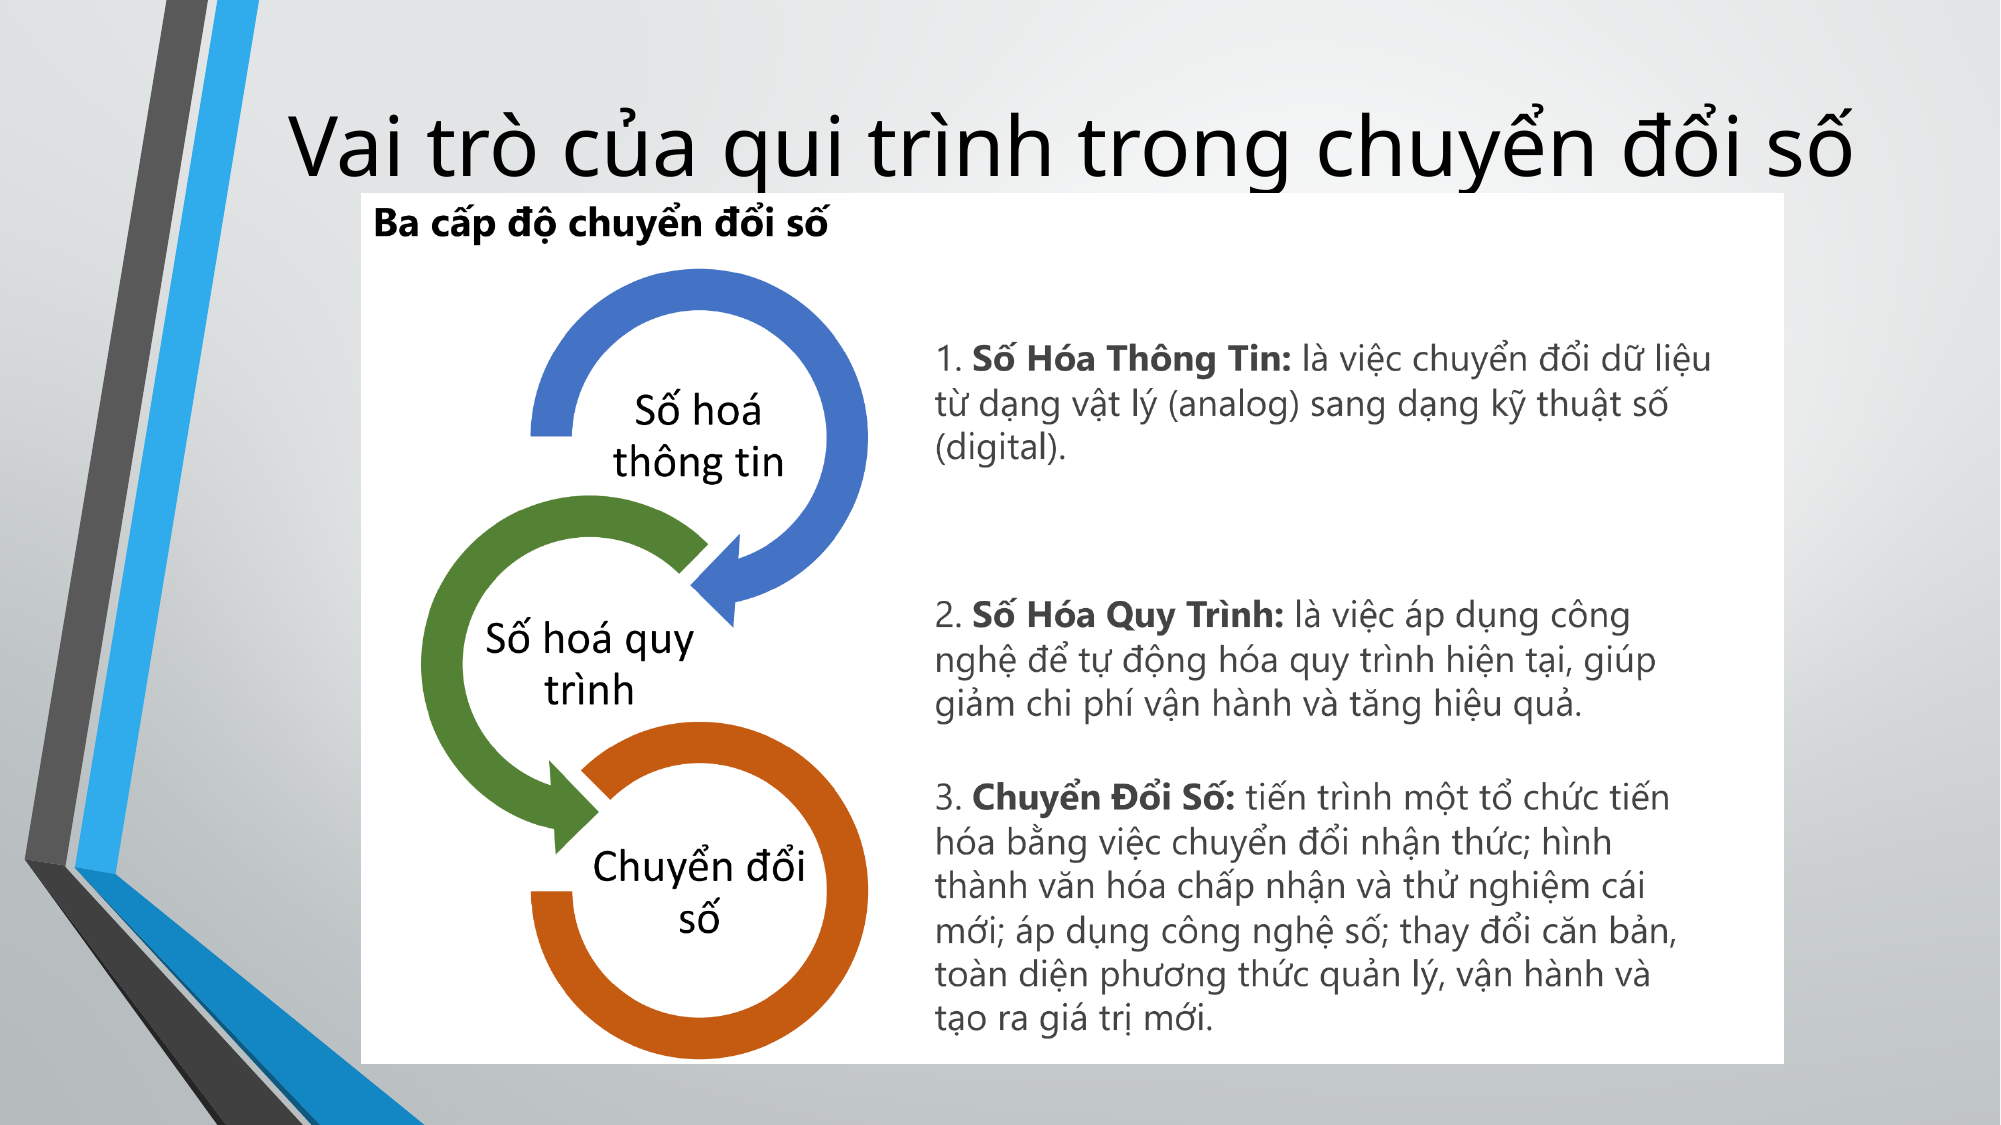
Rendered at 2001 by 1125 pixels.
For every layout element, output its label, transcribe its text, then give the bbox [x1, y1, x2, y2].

title Vai trò của qui trình trong chuyển đổi số [251, 44, 1895, 244]
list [361, 193, 1785, 1064]
